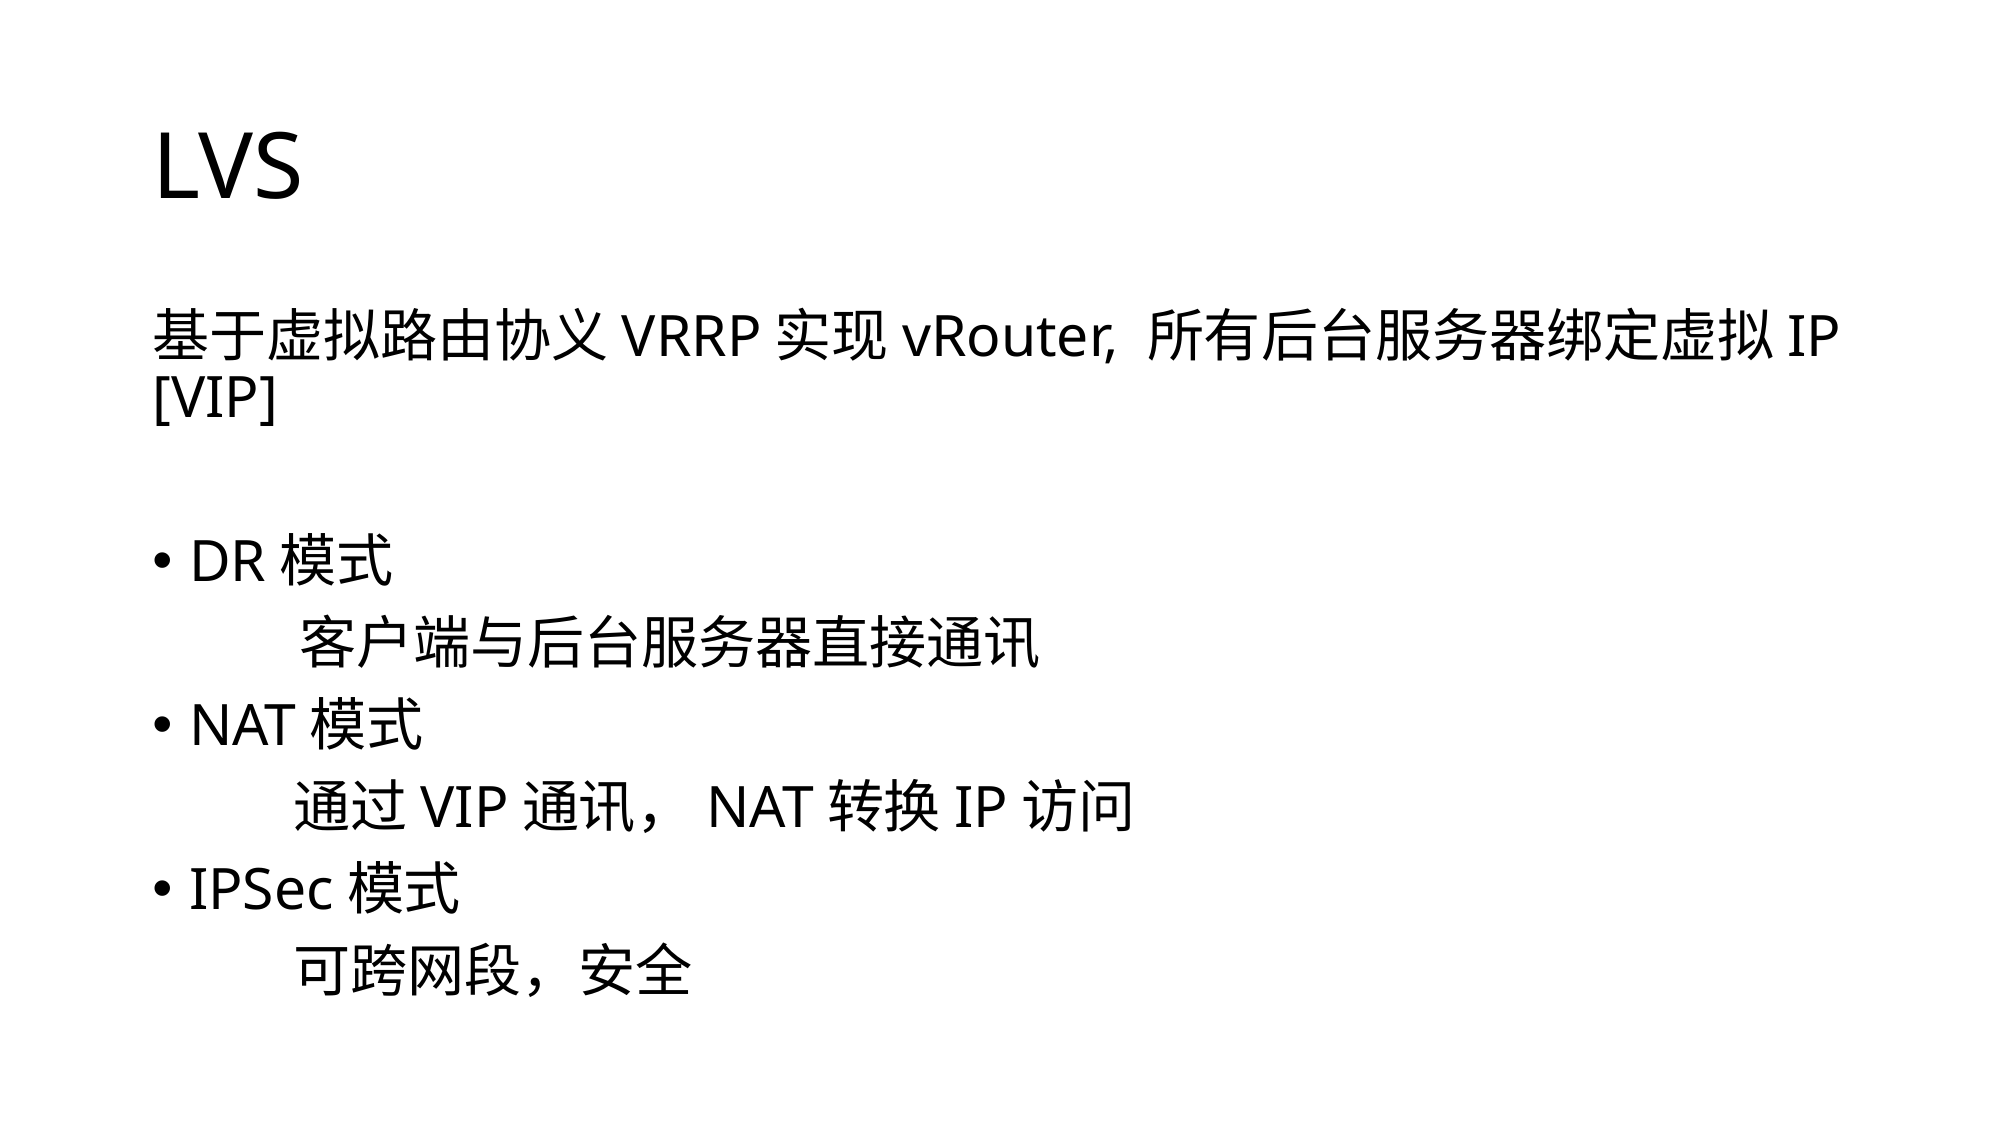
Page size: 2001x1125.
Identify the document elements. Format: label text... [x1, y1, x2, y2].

title LVS [137, 59, 1863, 278]
list 基于虚拟路由协义VRRP实现vRouter, 所有后台服务器绑定虚拟IP [VIP] DR模式 客户端与后台服务器直接通讯 NAT模式 通过VIP通讯，NAT转换IP访问 IPSec模式 可跨网段，安全 [137, 299, 1863, 1014]
